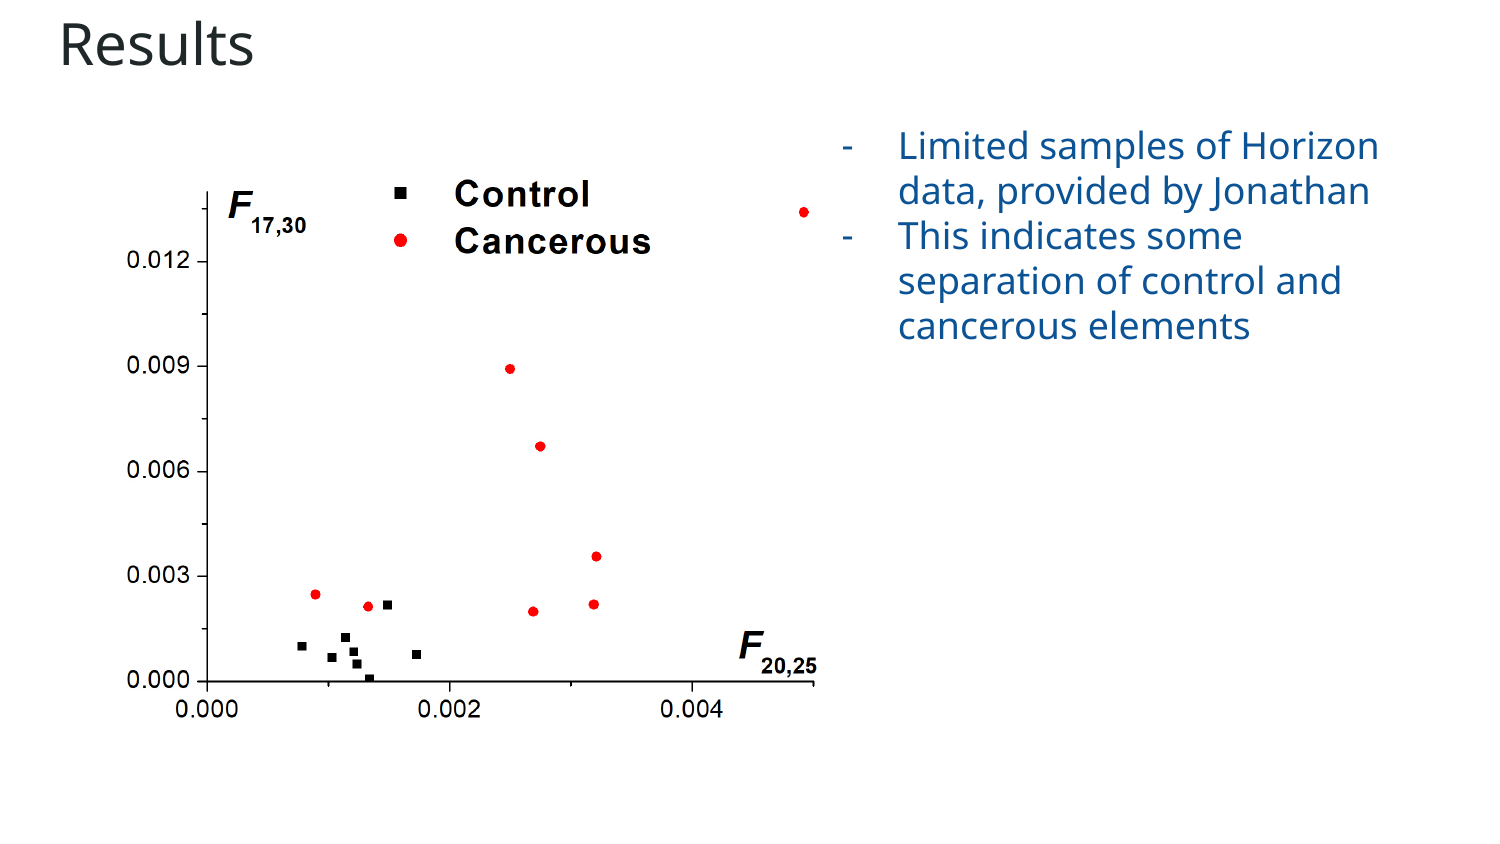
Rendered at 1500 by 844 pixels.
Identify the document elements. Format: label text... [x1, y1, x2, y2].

title Results [47, 0, 1341, 92]
picture [46, 112, 937, 794]
text_box Limited samples of Horizon data, provided by Jonathan This indicates some separation of control and cancerous elements [807, 106, 1432, 737]
